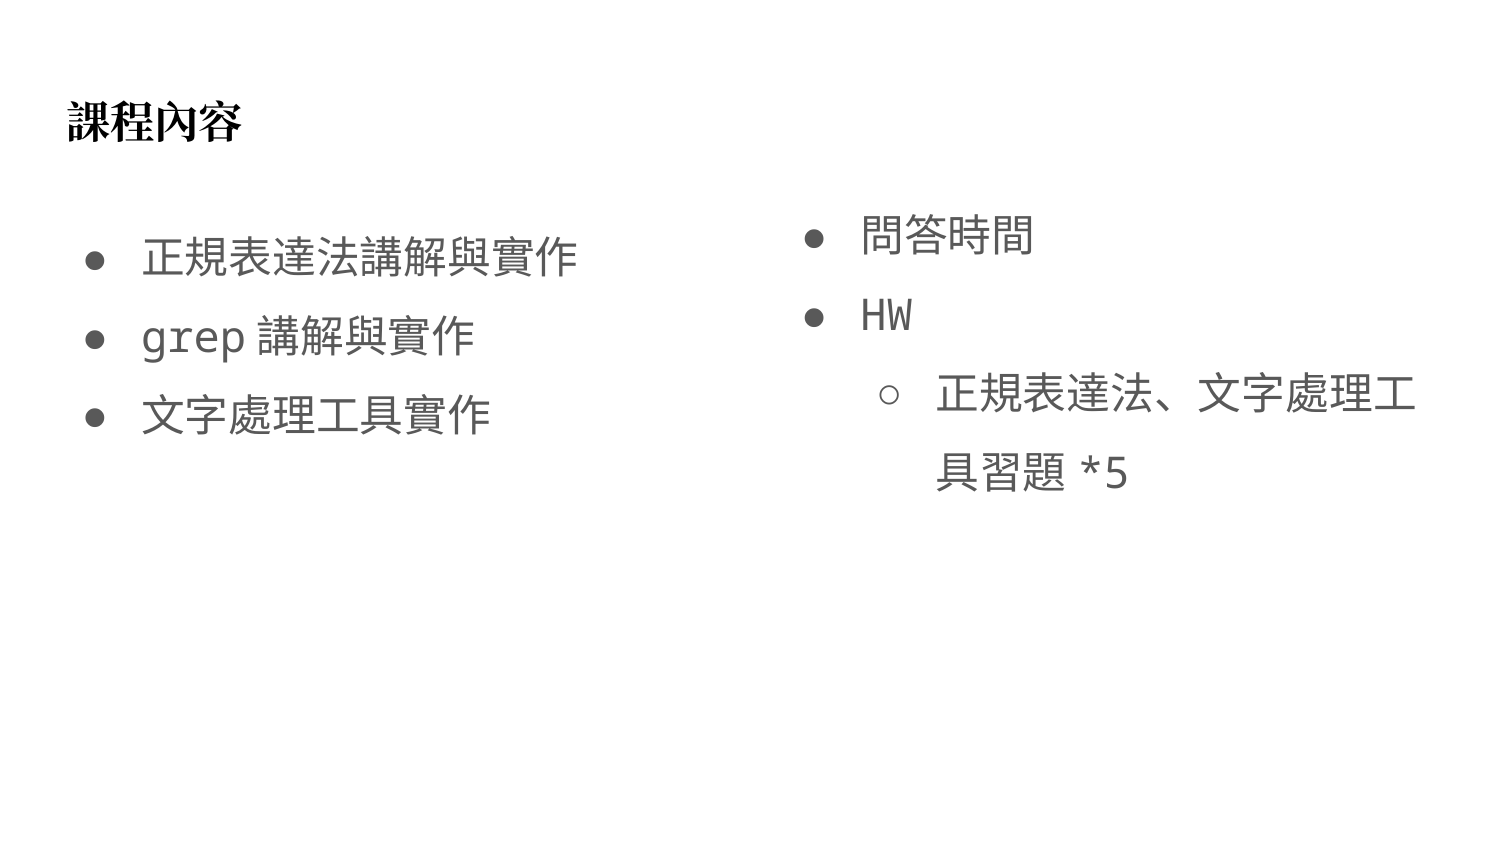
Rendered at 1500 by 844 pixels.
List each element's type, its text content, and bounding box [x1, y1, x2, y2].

list 問答時間 HW 正規表達法、文字處理工具習題*5 [770, 166, 1470, 822]
list 正規表達法講解與實作 grep講解與實作 文字處理工具實作 [51, 189, 750, 844]
title 課程內容 [51, 72, 1449, 167]
